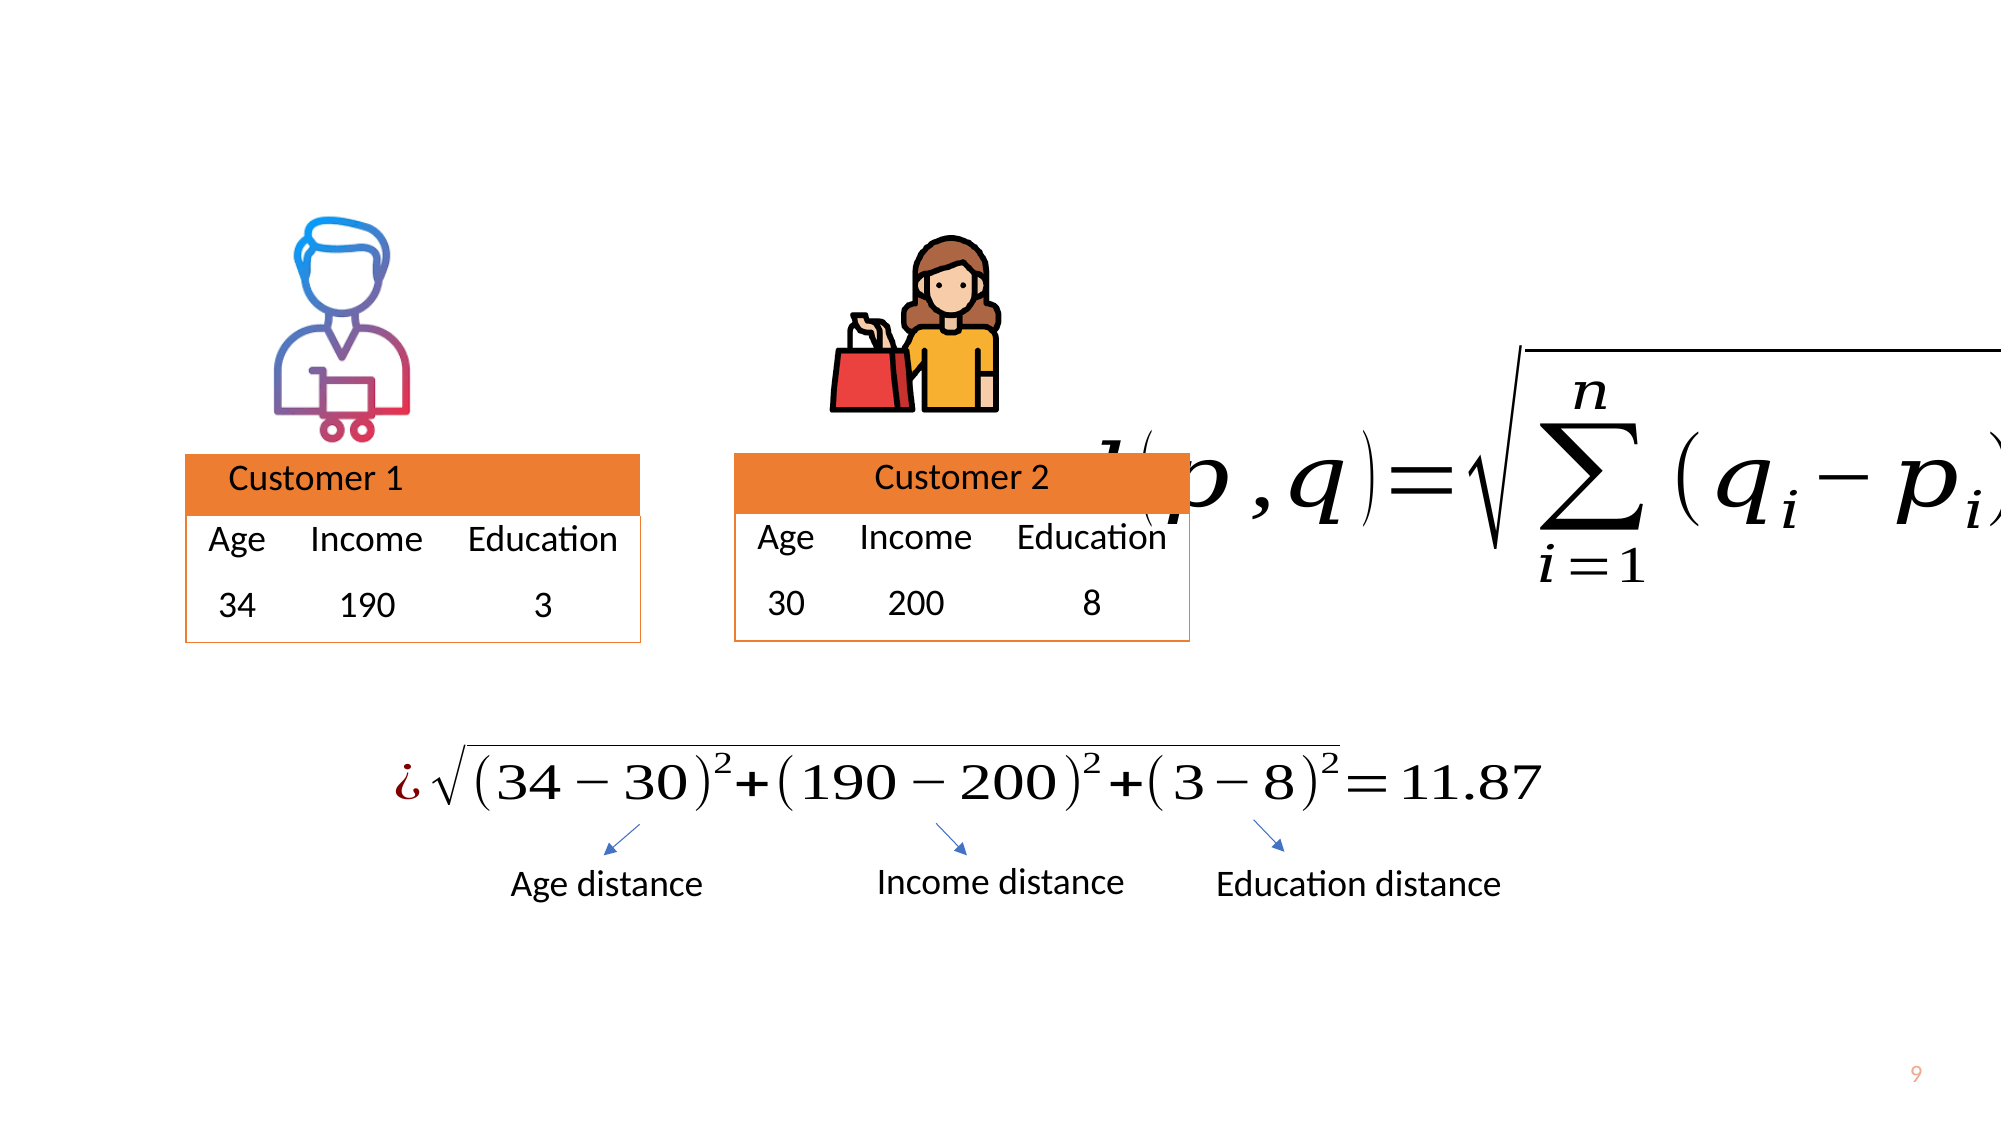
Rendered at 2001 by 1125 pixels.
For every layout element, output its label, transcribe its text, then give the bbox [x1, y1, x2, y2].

table_cell Age [736, 514, 837, 580]
table_cell Income [288, 516, 446, 582]
picture [220, 208, 464, 451]
slide_number 9 [1665, 1042, 1938, 1103]
table_cell Age [187, 516, 288, 582]
picture [820, 229, 1010, 418]
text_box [603, 824, 640, 856]
table_cell Education [446, 516, 640, 582]
table_cell 200 [837, 580, 995, 640]
text_box Age distance [495, 851, 719, 912]
table_cell 34 [187, 582, 288, 642]
table_cell 190 [288, 582, 446, 642]
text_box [1253, 819, 1285, 852]
table_cell Education [995, 514, 1189, 580]
table_header Customer 2 [736, 454, 1189, 514]
table_cell Income [837, 514, 995, 580]
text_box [936, 823, 967, 856]
table_cell 8 [995, 580, 1189, 640]
text_box Education distance [1201, 851, 1517, 912]
table_header [446, 456, 640, 516]
text_box Income distance [862, 849, 1141, 910]
table_cell 3 [446, 582, 640, 642]
table_cell 30 [736, 580, 837, 640]
table_header Customer 1 [187, 456, 446, 516]
